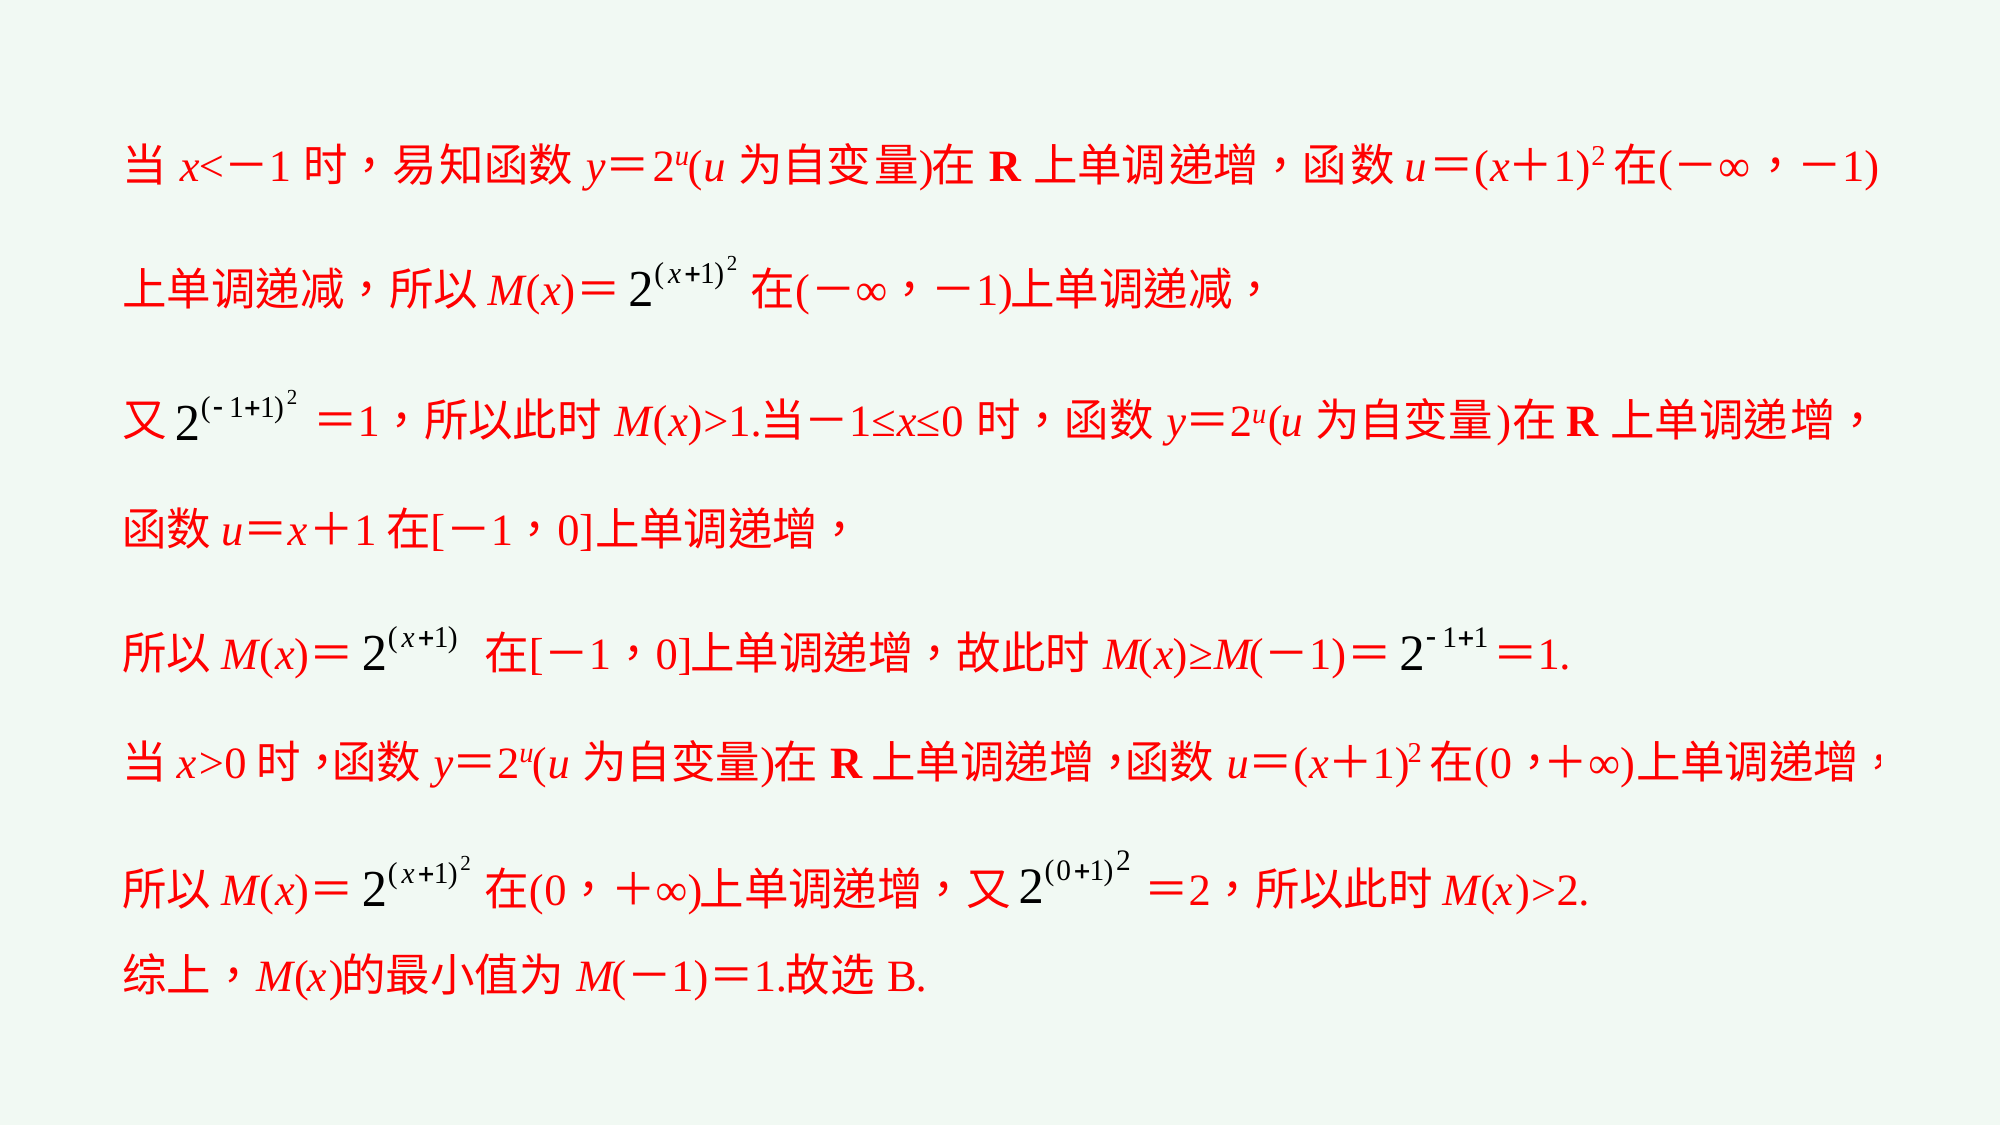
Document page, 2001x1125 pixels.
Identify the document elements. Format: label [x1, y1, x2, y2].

text_box [122, 114, 1881, 1011]
